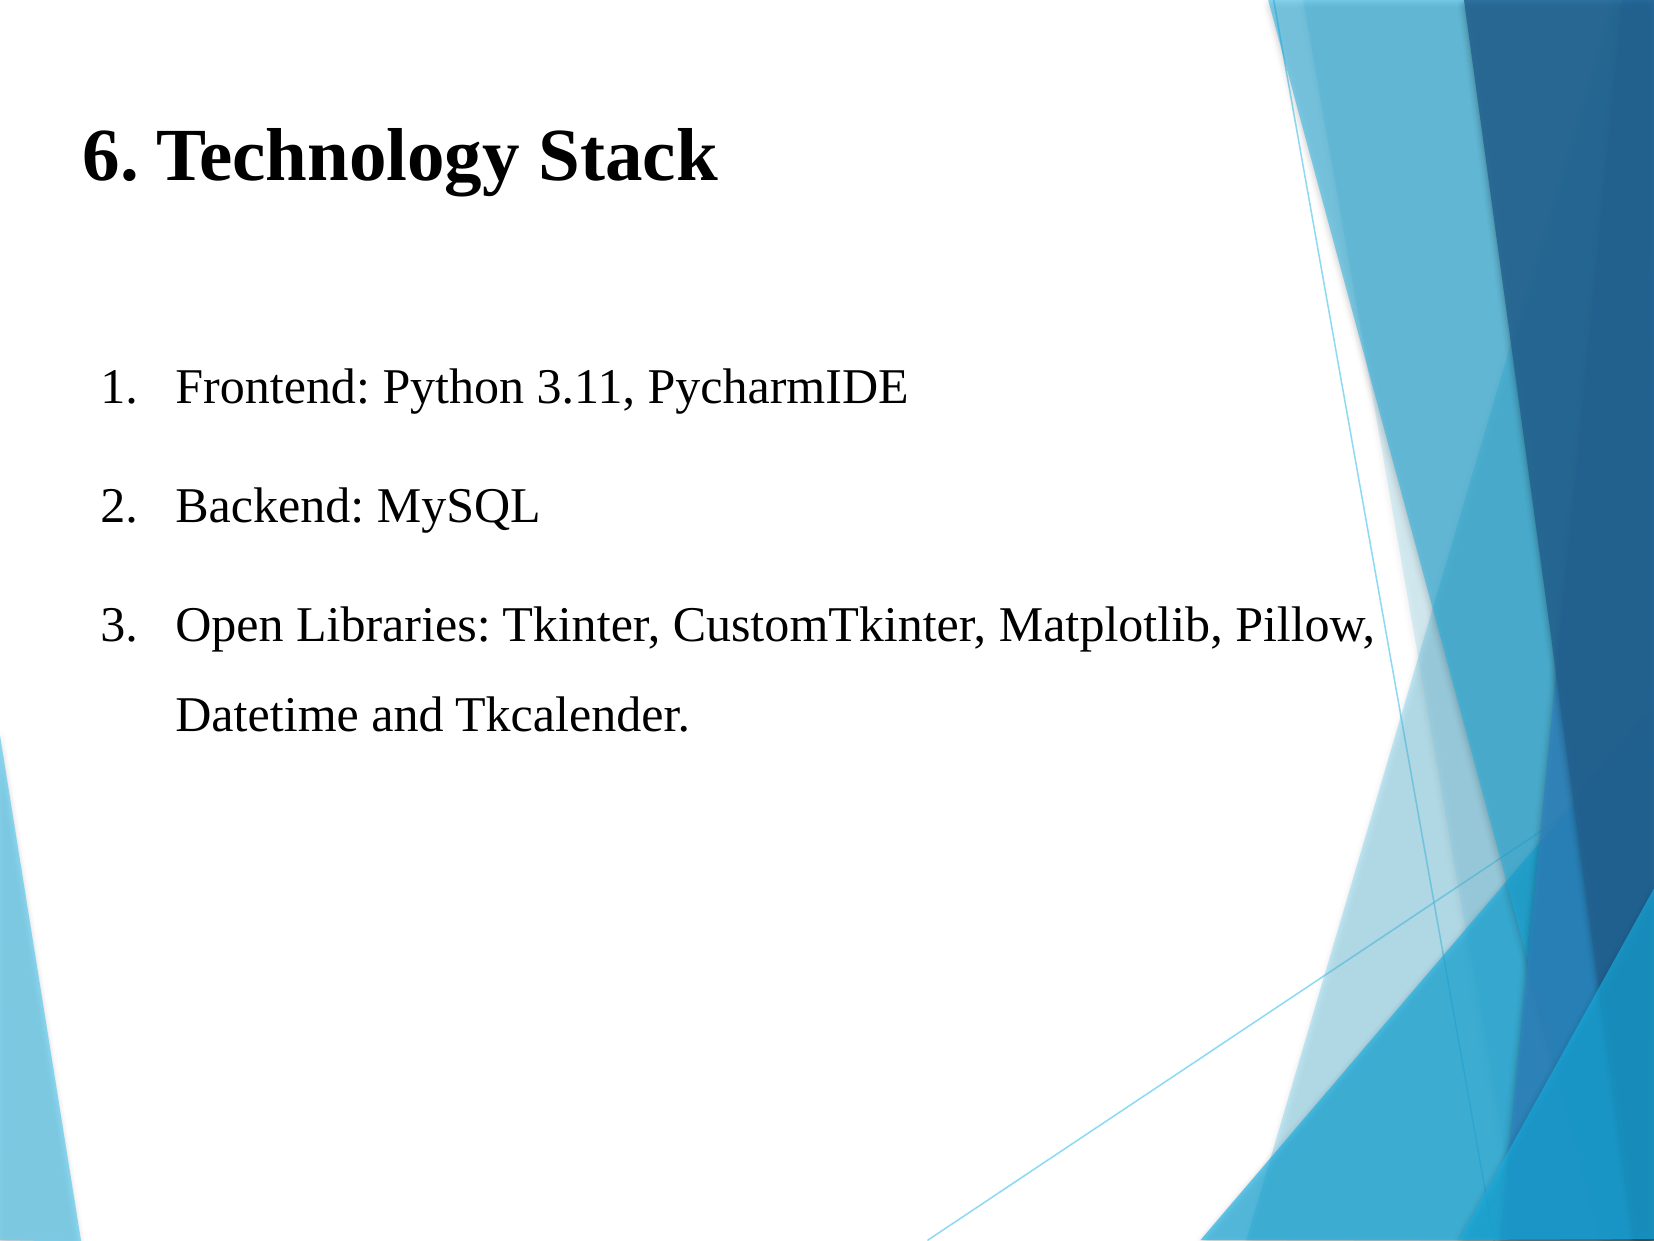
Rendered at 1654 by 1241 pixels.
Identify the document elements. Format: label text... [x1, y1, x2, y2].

text_box Frontend: Python 3.11, PycharmIDE Backend: MySQL Open Libraries: Tkinter, CustomTkinter, Matplotlib, Pillow, Datetime and Tkcalender. [82, 230, 1571, 1109]
text_box 6. Technology Stack [82, 49, 1571, 230]
